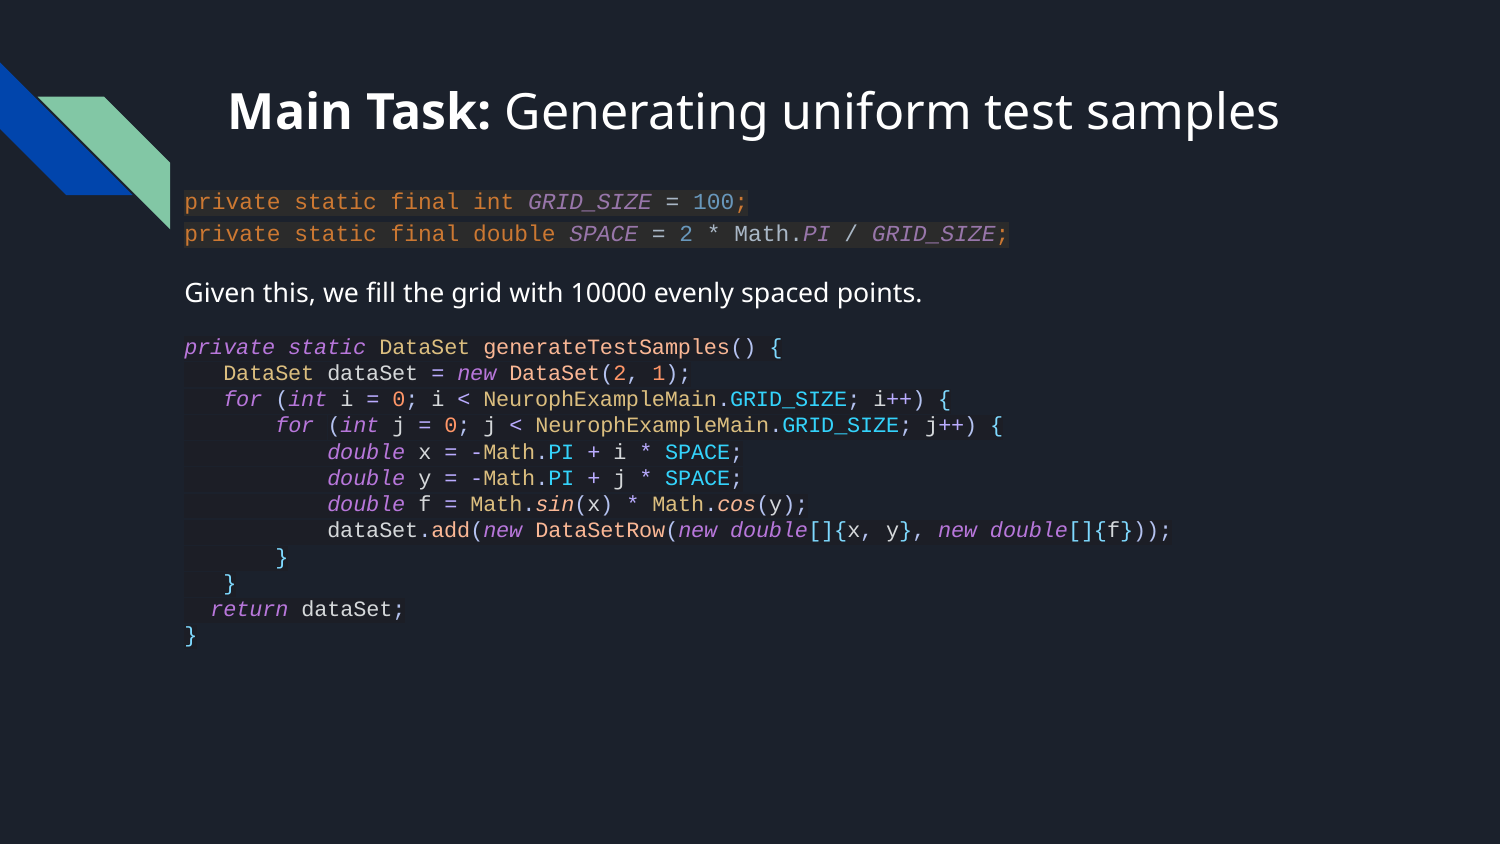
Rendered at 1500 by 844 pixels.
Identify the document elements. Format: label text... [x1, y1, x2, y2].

list private static final int GRID_SIZE = 100; private static final double SPACE = 2 * Math.PI / GRID_SIZE; Given this, we fill the grid with 10000 evenly spaced points. private static DataSet generateTestSamples() { DataSet dataSet = new DataSet(2, 1); for (int i = 0; i < NeurophExampleMain.GRID_SIZE; i++) { for (int j = 0; j < NeurophExampleMain.GRID_SIZE; j++) { double x = -Math.PI + i * SPACE; double y = -Math.PI + j * SPACE; double f = Math.sin(x) * Math.cos(y); dataSet.add(new DataSetRow(new double[]{x, y}, new double[]{f})); } } return dataSet; } [169, 167, 1380, 770]
title Main Task: Generating uniform test samples [212, 64, 1368, 167]
